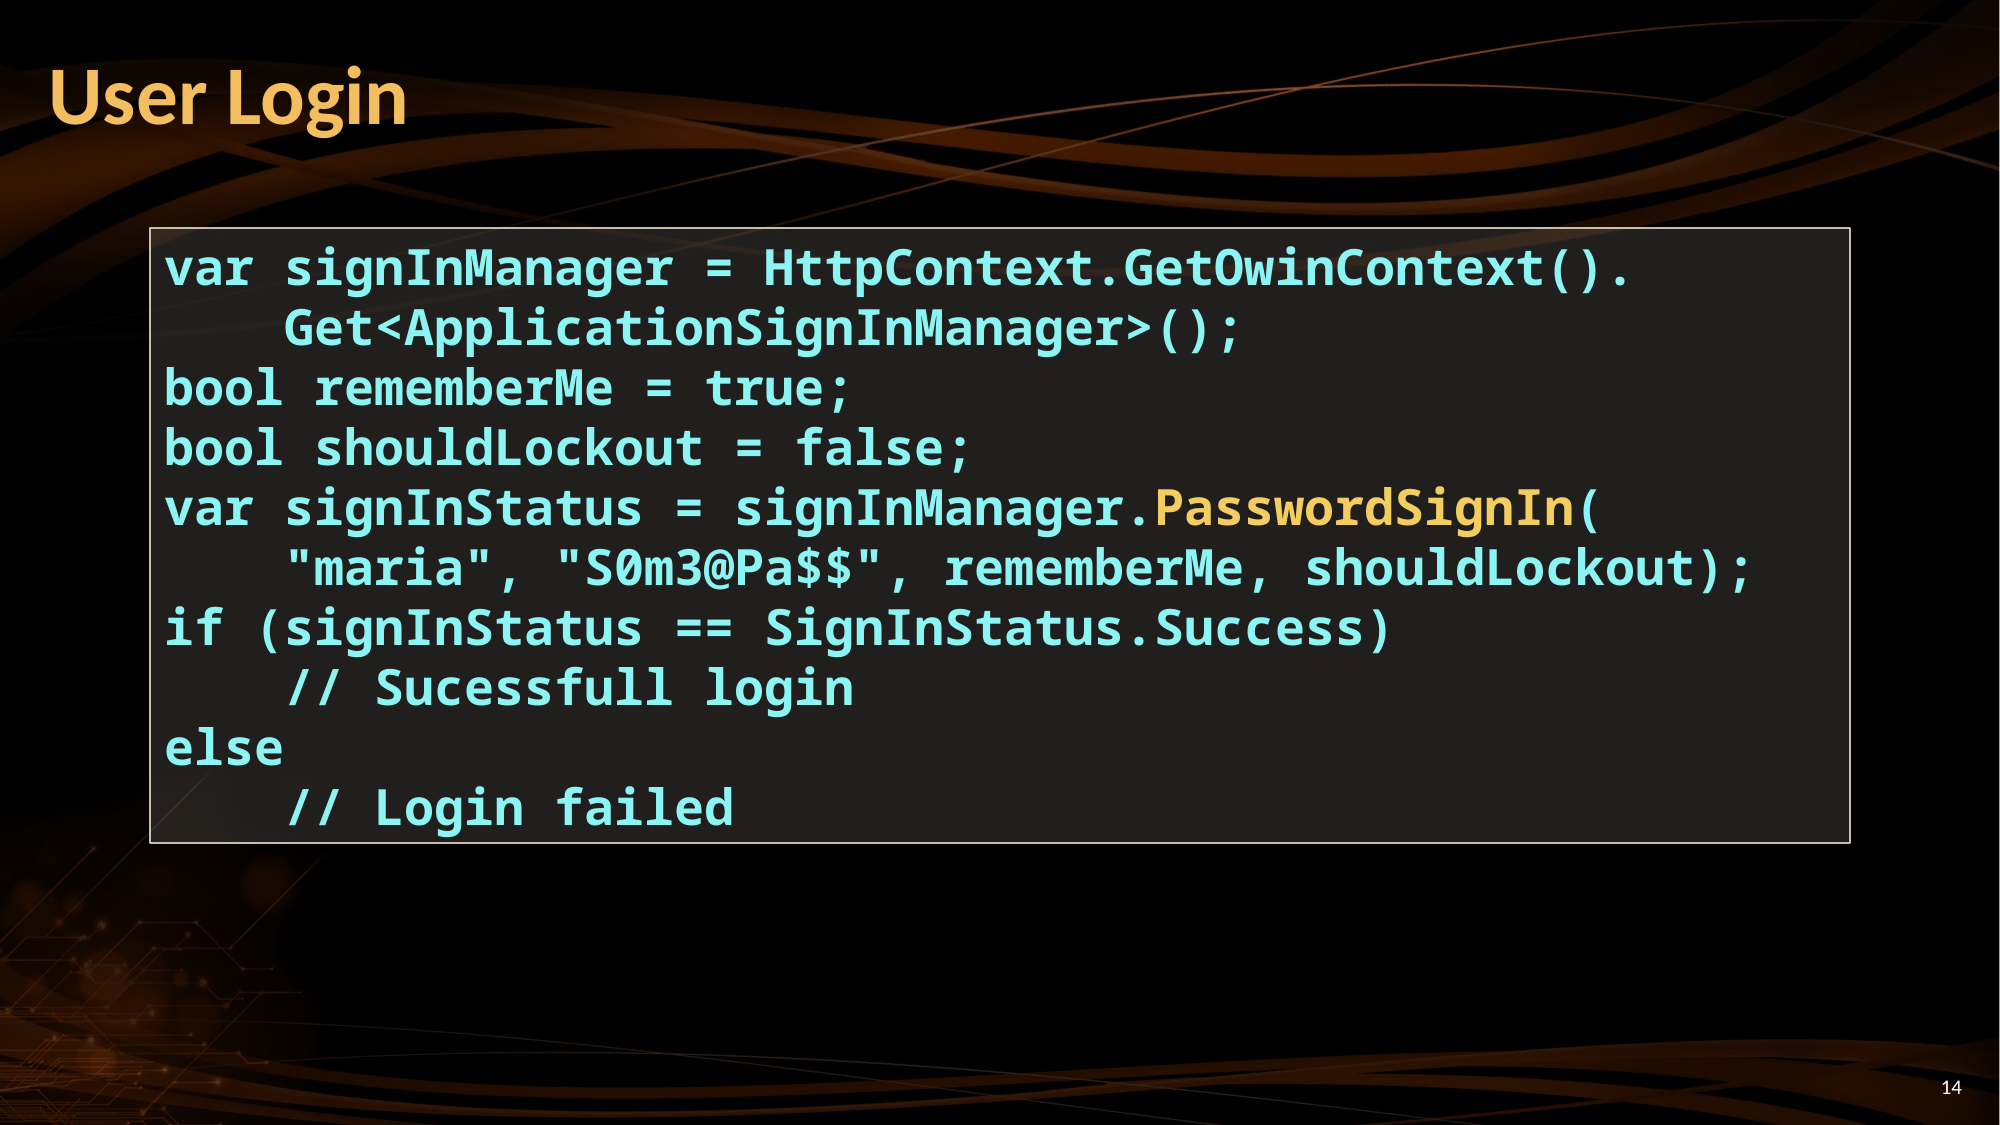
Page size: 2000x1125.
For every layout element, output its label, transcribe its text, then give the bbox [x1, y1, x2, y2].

title User Login [30, 6, 1602, 189]
text_box var signInManager = HttpContext.GetOwinContext(). Get<ApplicationSignInManager>(); bool rememberMe = true; bool shouldLockout = false; var signInStatus = signInManager.PasswordSignIn( "maria", "S0m3@Pa$$", rememberMe, shouldLockout); if (signInStatus == SignInStatus.Success) // Sucessfull login else // Login failed [149, 228, 1850, 844]
picture [0, 0, 2000, 1125]
slide_number 14 [1897, 1070, 1968, 1103]
